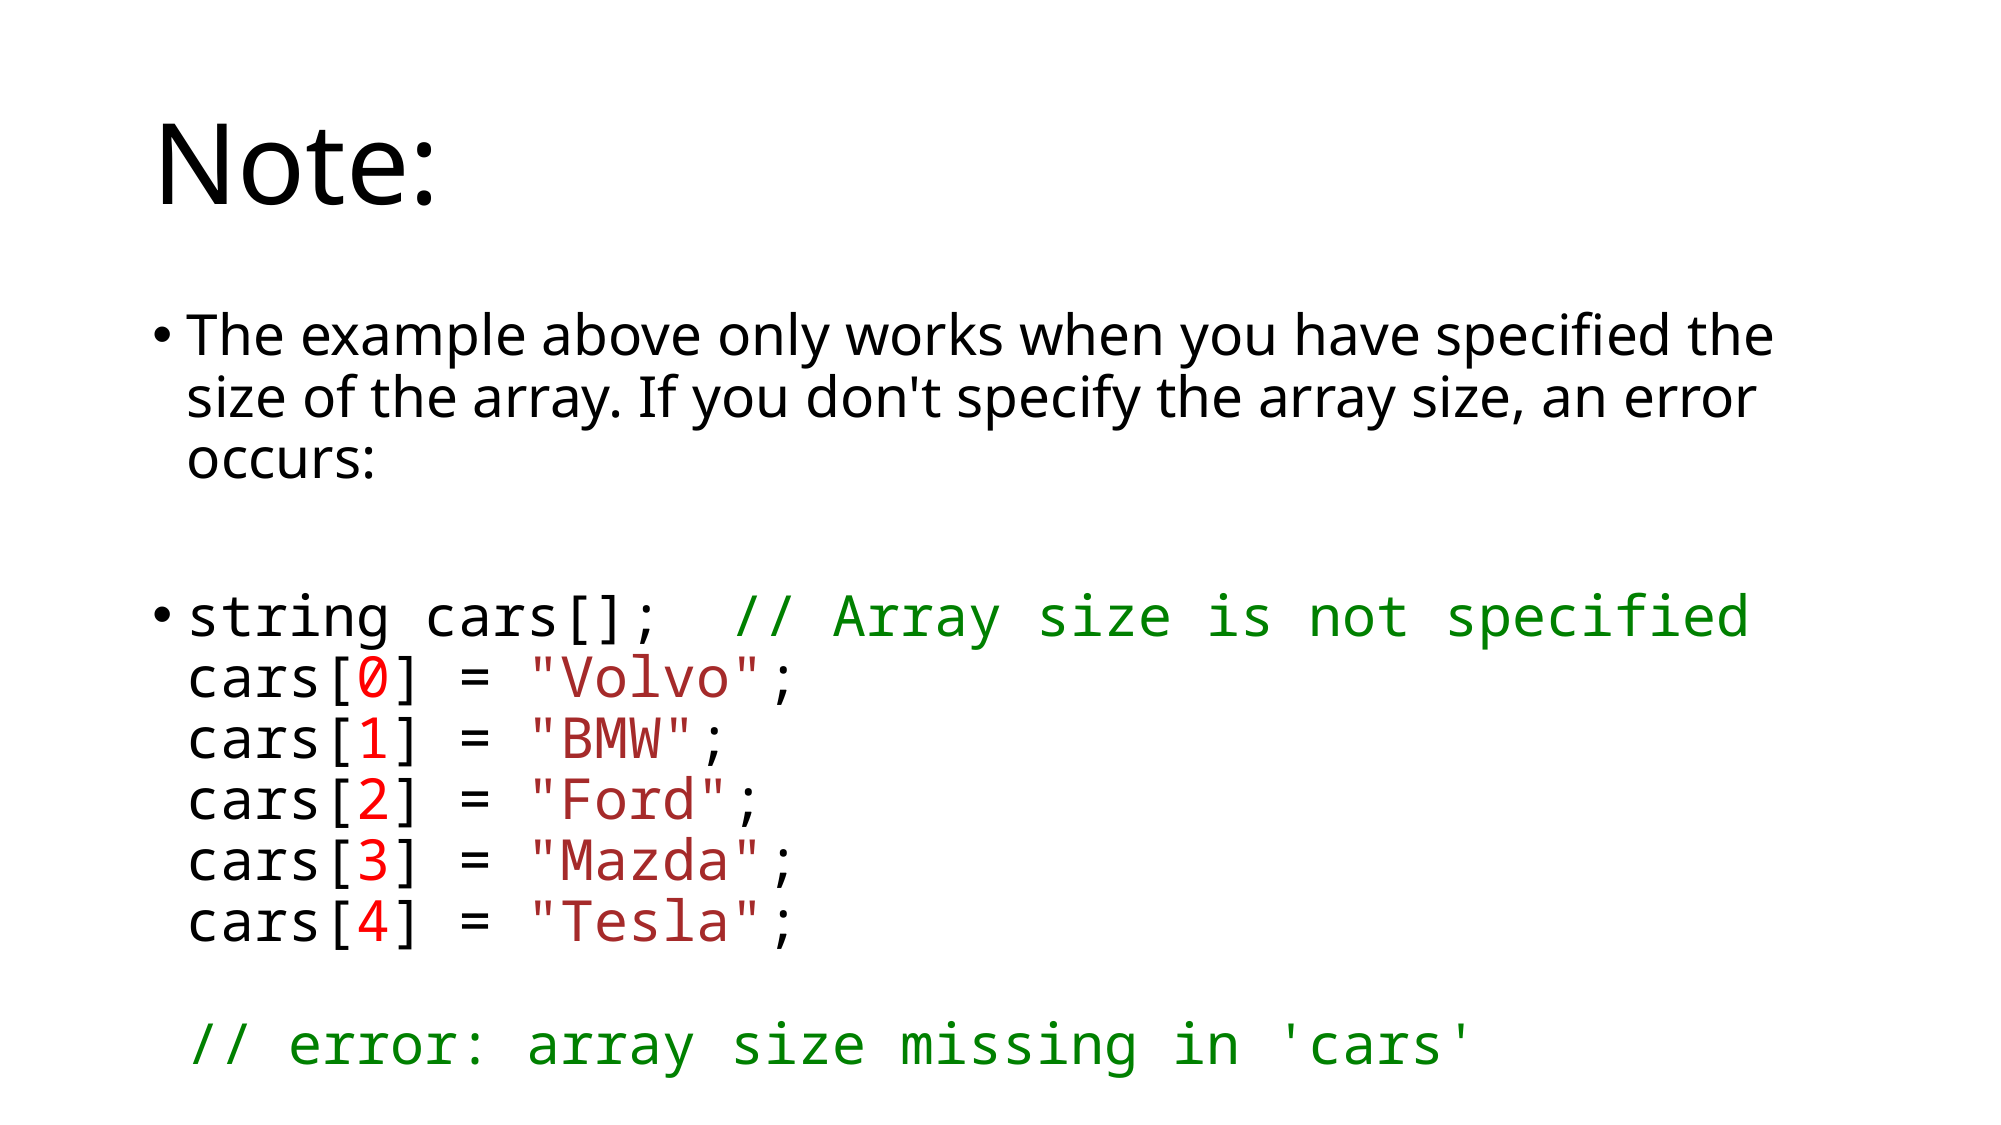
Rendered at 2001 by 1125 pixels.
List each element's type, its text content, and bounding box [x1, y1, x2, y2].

list The example above only works when you have specified the size of the array. If you don't specify the array size, an error occurs: string cars[]; // Array size is not specified cars[0] = "Volvo"; cars[1] = "BMW"; cars[2] = "Ford"; cars[3] = "Mazda"; cars[4] = "Tesla"; // error: array size missing in 'cars' [137, 299, 1863, 1091]
title Note: [137, 59, 1863, 278]
